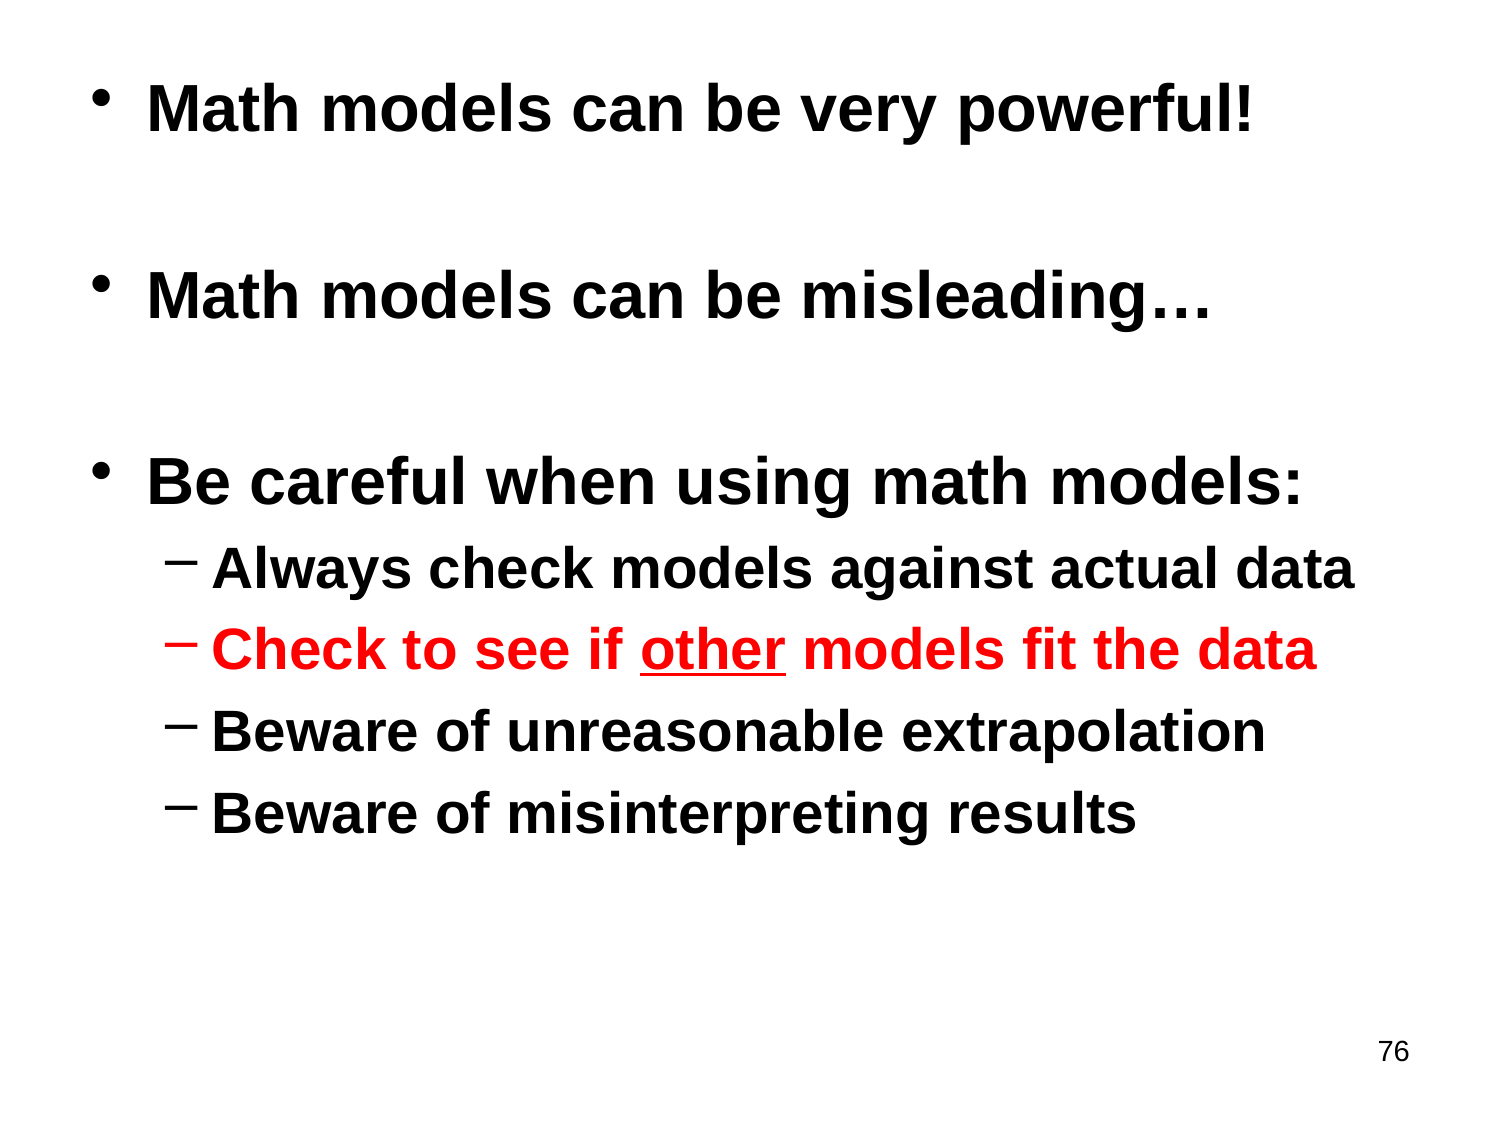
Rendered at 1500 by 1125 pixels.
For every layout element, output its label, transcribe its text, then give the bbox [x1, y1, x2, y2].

slide_number 76 [1074, 1024, 1426, 1103]
list Math models can be very powerful! Math models can be misleading… Be careful when using math models: Always check models against actual data Check to see if other models fit the data Beware of unreasonable extrapolation Beware of misinterpreting results [75, 57, 1425, 1013]
